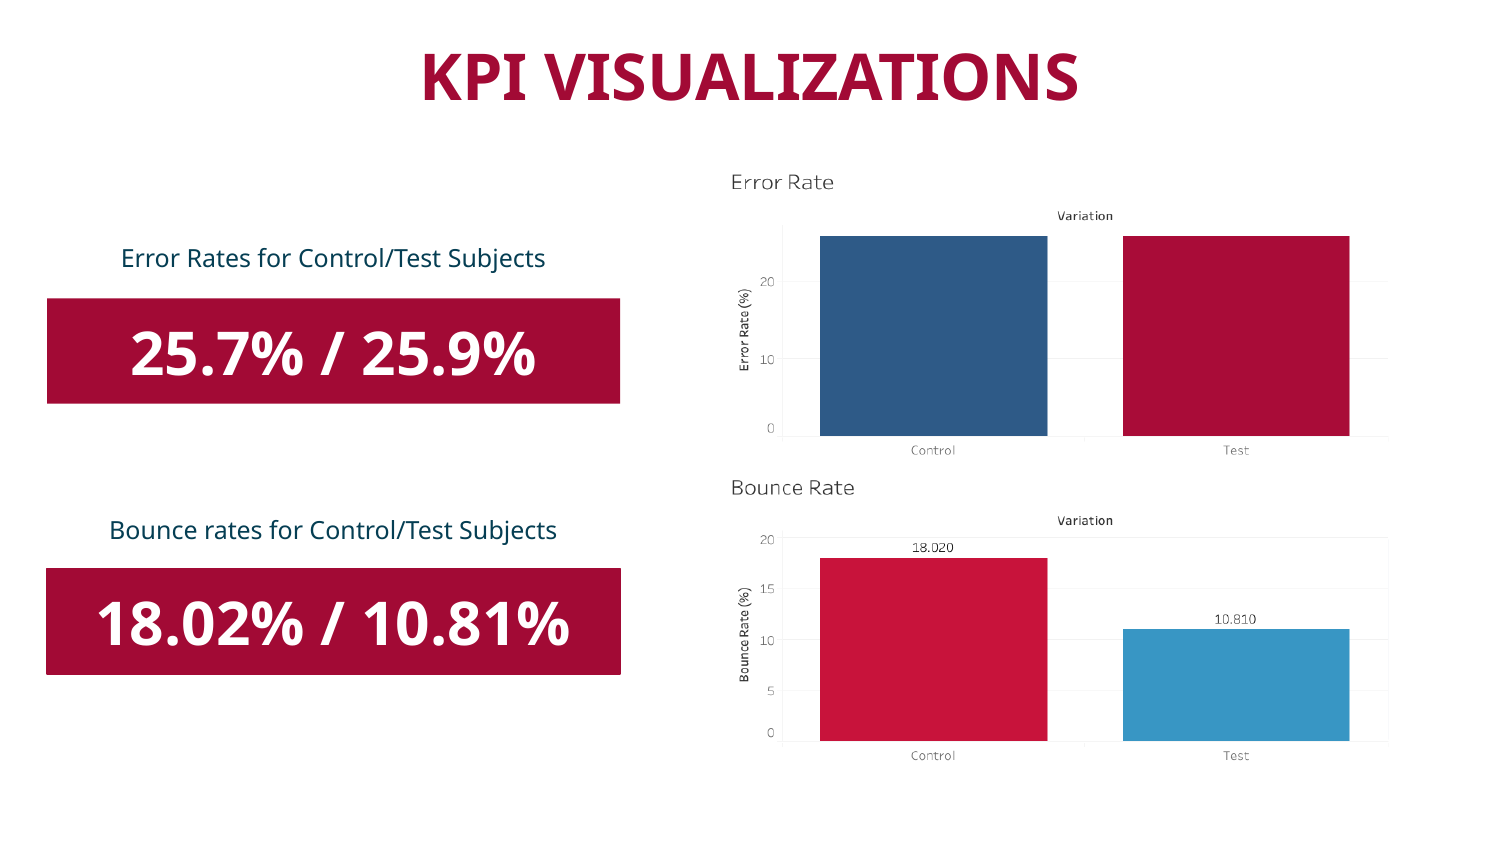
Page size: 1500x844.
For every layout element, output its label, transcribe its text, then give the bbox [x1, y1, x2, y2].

title KPI VISUALIZATIONS [375, 28, 1124, 123]
picture [713, 147, 1399, 776]
subtitle Error Rates for Control/Test Subjects [47, 227, 621, 276]
subtitle Bounce rates for Control/Test Subjects [47, 499, 621, 554]
title 18.02% / 10.81% [47, 568, 621, 674]
title 25.7% / 25.9% [47, 298, 621, 404]
